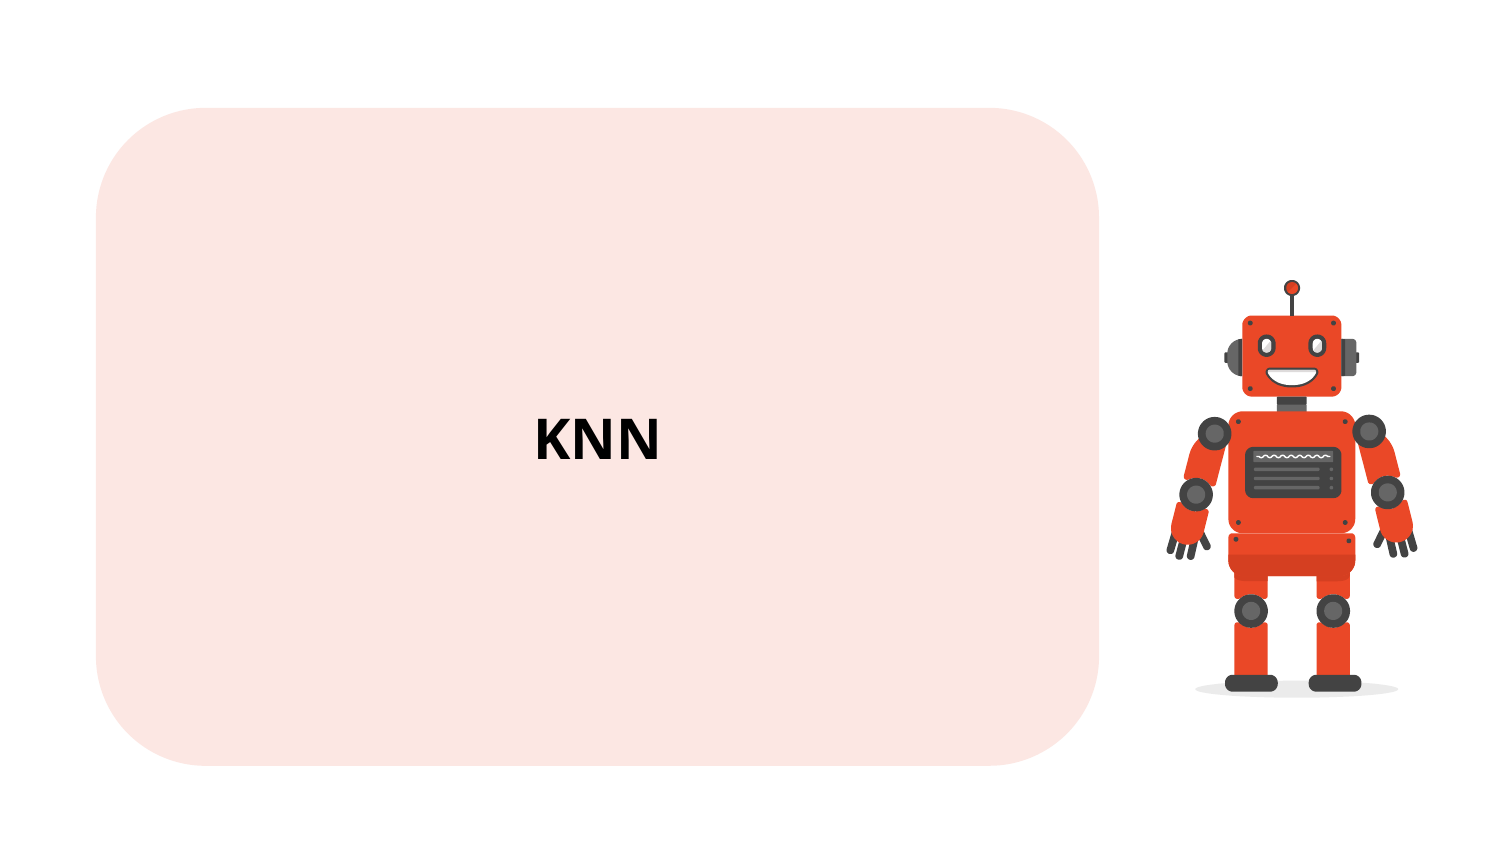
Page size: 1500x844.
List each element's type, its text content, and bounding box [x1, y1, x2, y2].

text_box KNN [95, 107, 1100, 766]
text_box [1166, 416, 1232, 561]
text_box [1195, 222, 1419, 698]
